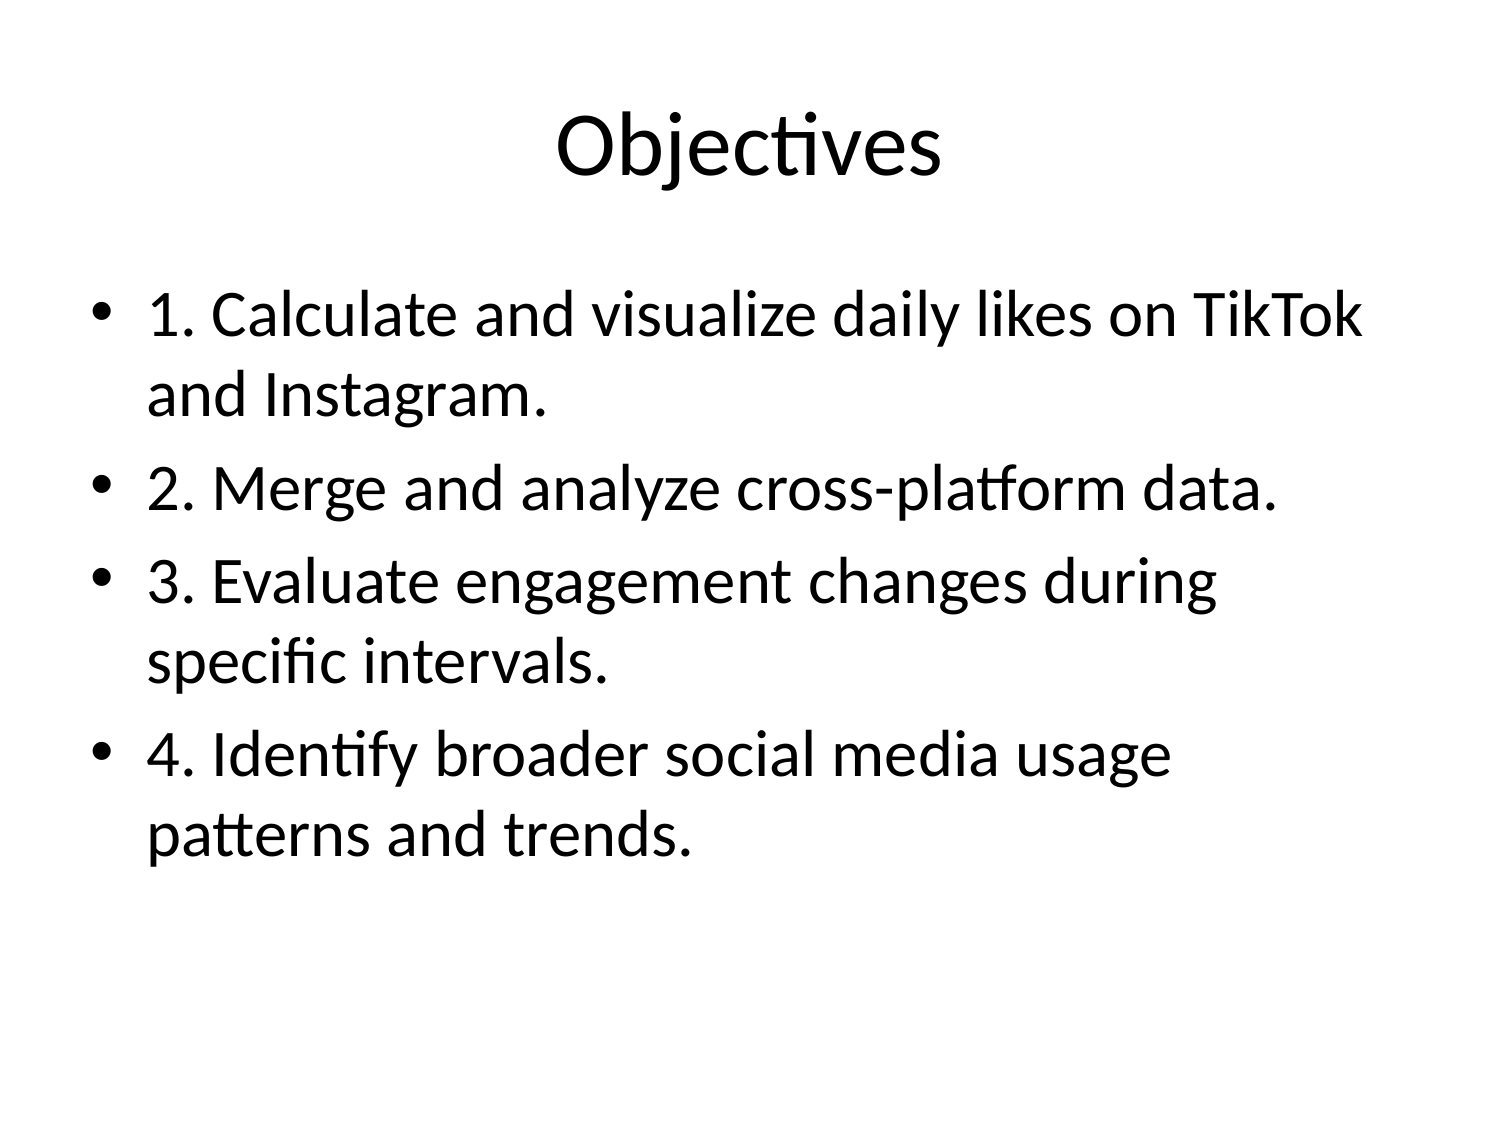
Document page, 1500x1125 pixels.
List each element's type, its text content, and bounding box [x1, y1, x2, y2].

title Objectives [75, 45, 1425, 233]
list 1. Calculate and visualize daily likes on TikTok and Instagram. 2. Merge and analyze cross-platform data. 3. Evaluate engagement changes during specific intervals. 4. Identify broader social media usage patterns and trends. [75, 262, 1425, 1005]
